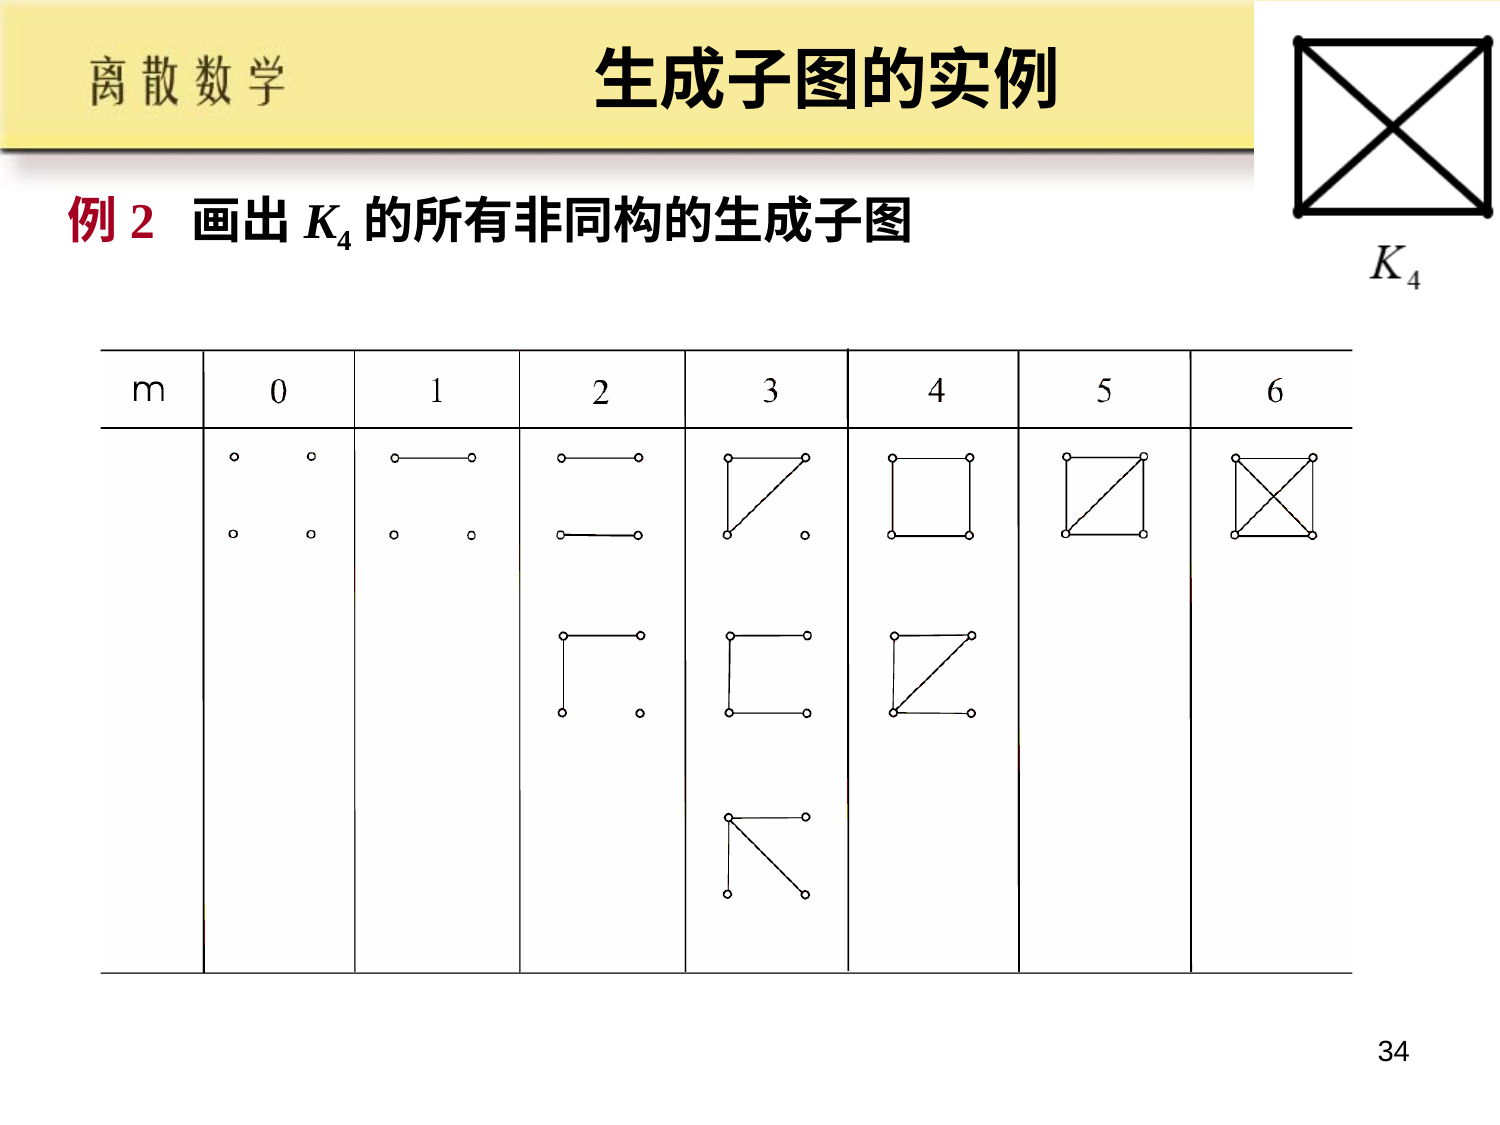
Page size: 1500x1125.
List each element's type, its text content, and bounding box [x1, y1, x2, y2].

text_box 例2 画出K4的所有非同构的生成子图 [53, 180, 1164, 264]
picture [0, 0, 1500, 1125]
text_box 生成子图的实例 [324, 42, 1254, 112]
slide_number 34 [1074, 1024, 1425, 1103]
